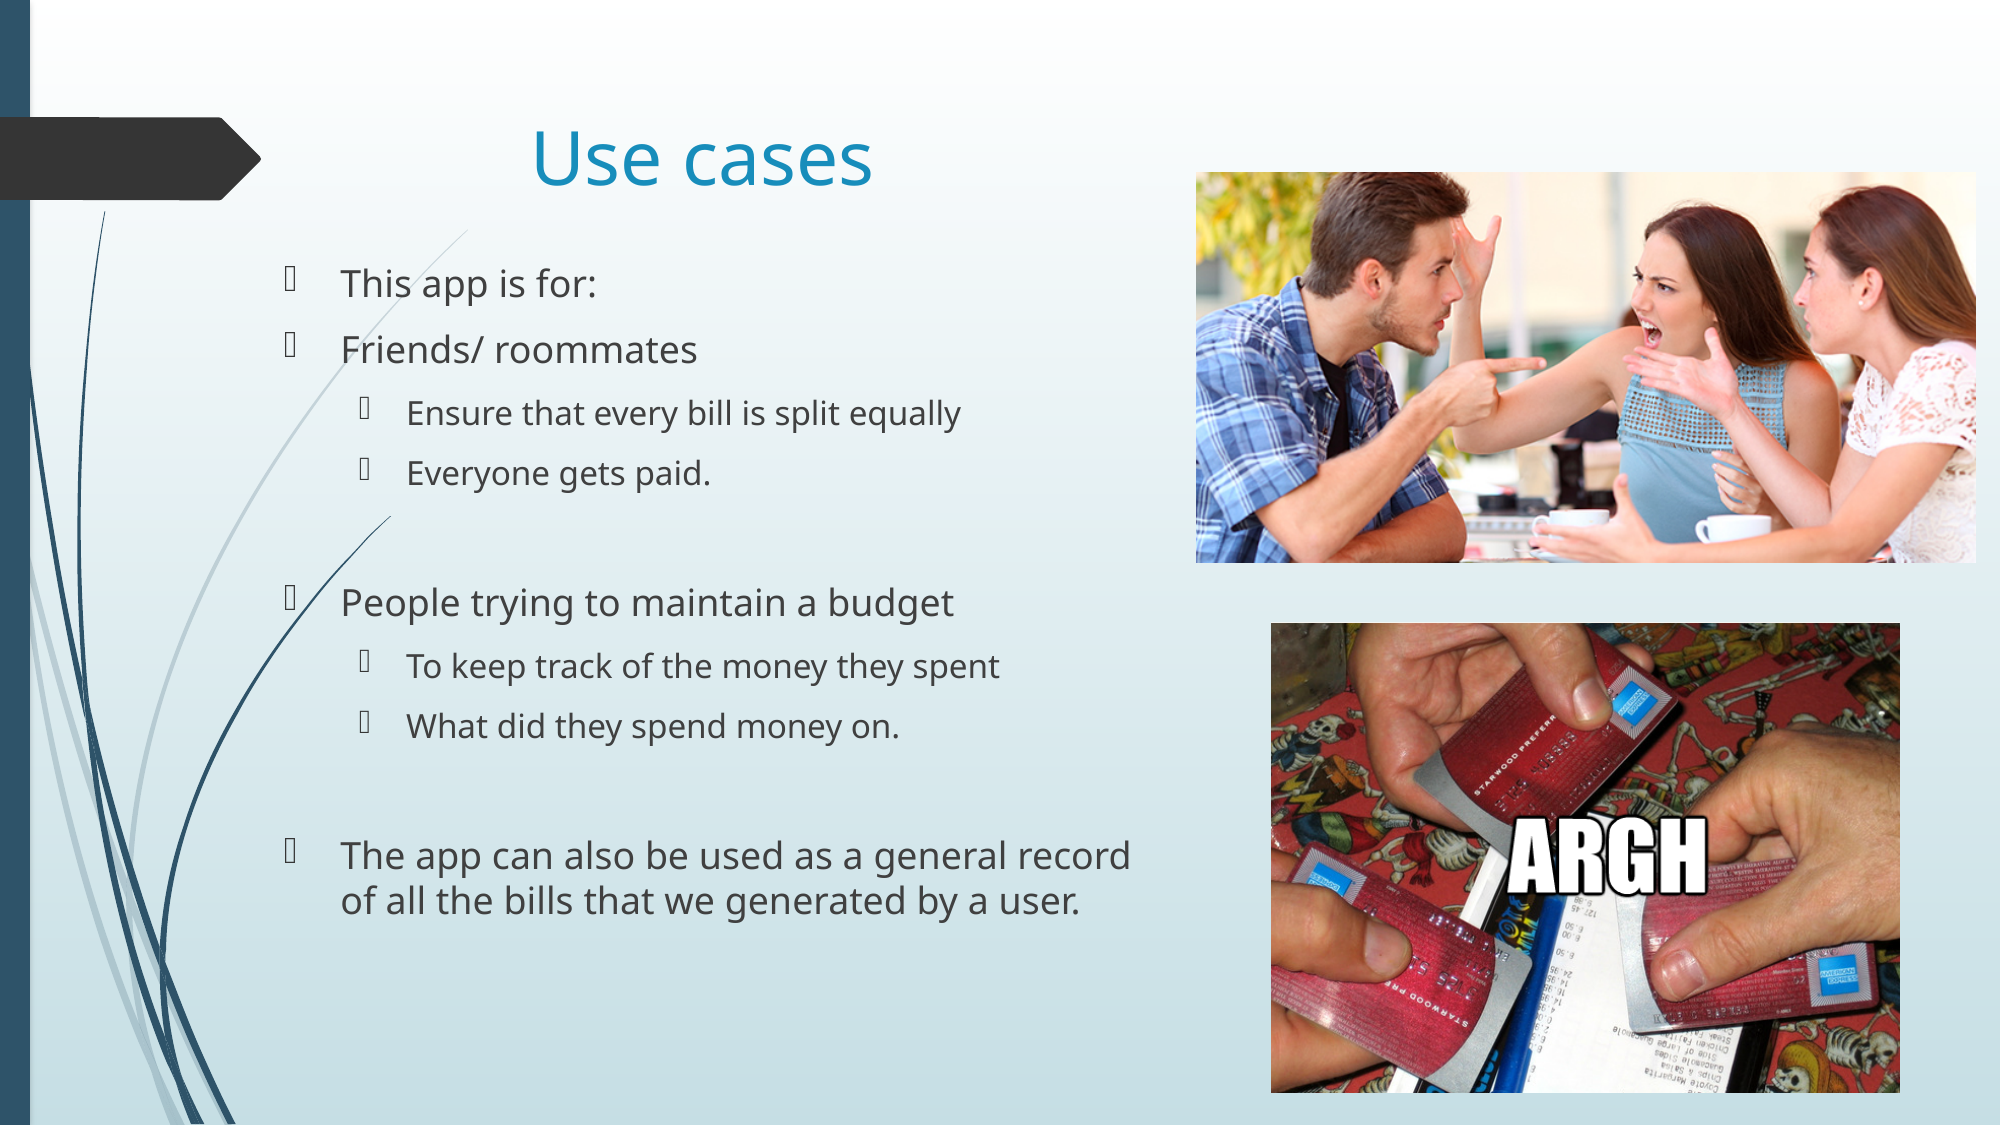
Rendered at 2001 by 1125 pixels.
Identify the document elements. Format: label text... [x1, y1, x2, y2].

list This app is for: Friends/ roommates Ensure that every bill is split equally Everyone gets paid. People trying to maintain a budget To keep track of the money they spent What did they spend money on. The app can also be used as a general record of all the bills that we generated by a user. [269, 252, 1176, 1066]
title Use cases [269, 102, 1136, 252]
picture [1195, 172, 1976, 563]
picture [1271, 621, 1901, 1093]
